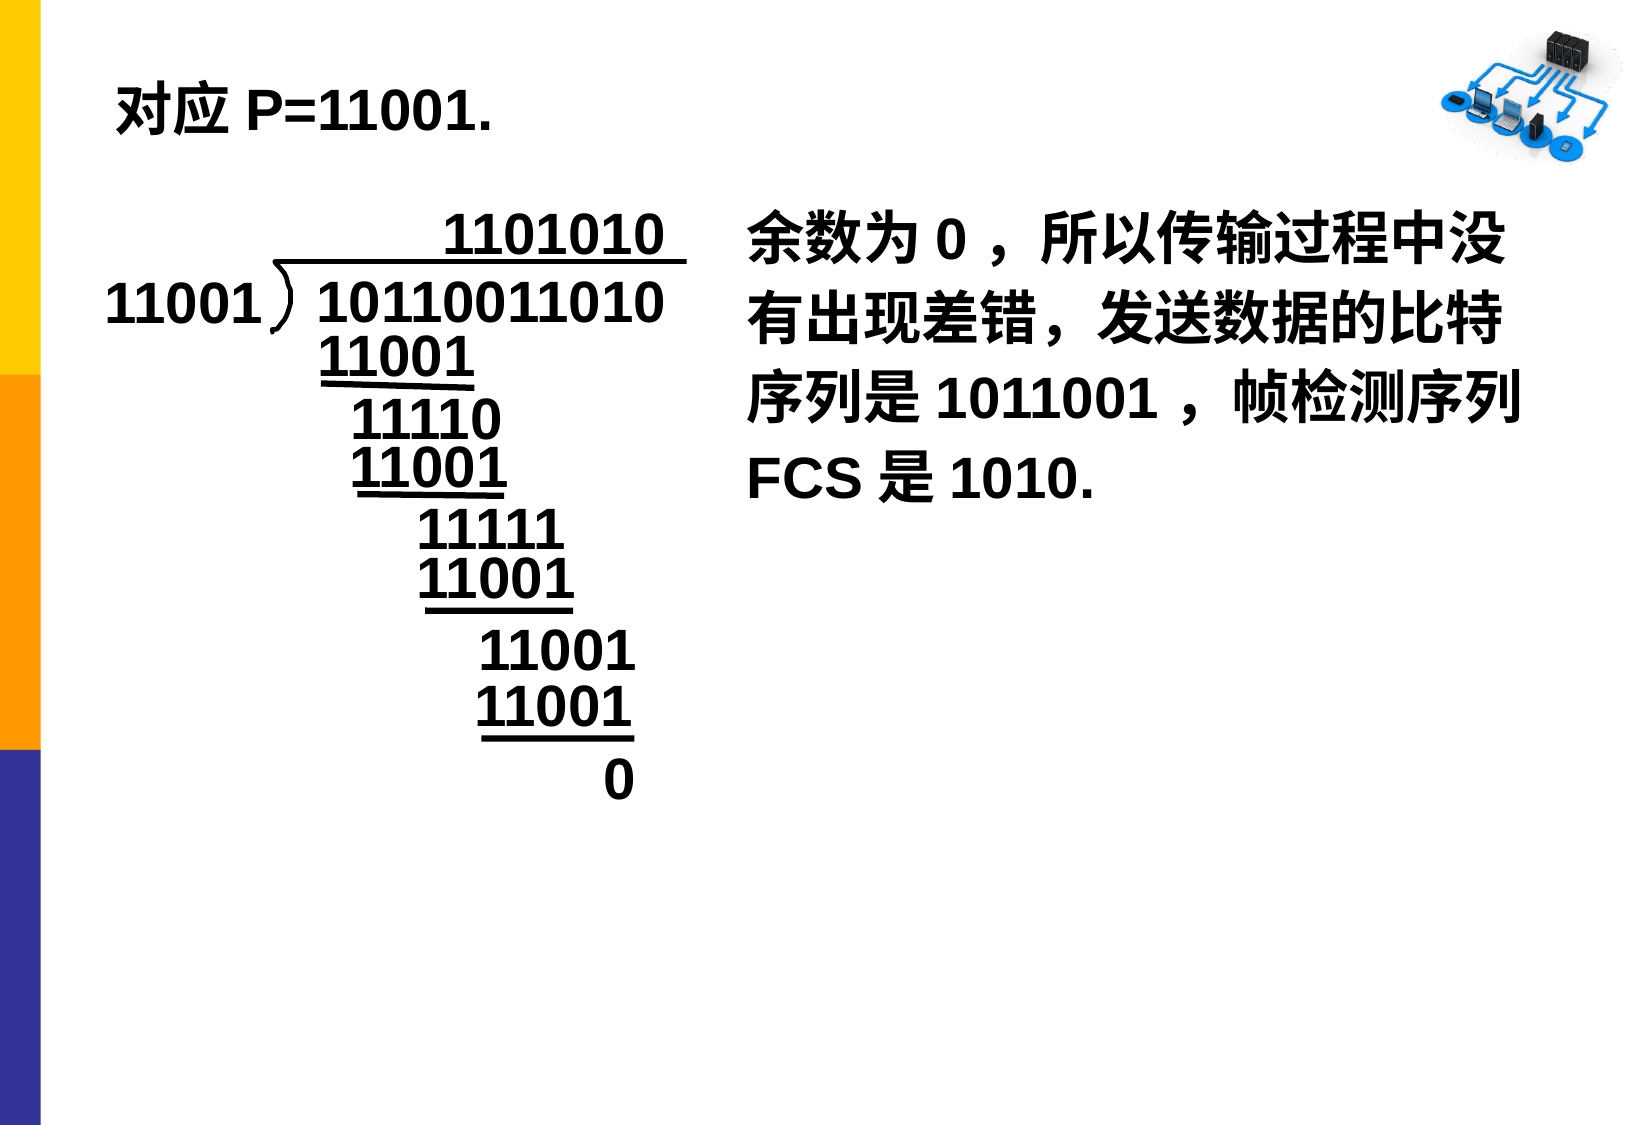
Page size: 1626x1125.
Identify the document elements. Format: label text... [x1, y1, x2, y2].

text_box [103, 195, 699, 812]
picture [1438, 30, 1624, 165]
text_box 余数为0，所以传输过程中没有出现差错，发送数据的比特序列是1011001，帧检测序列FCS是1010. [731, 183, 1559, 540]
